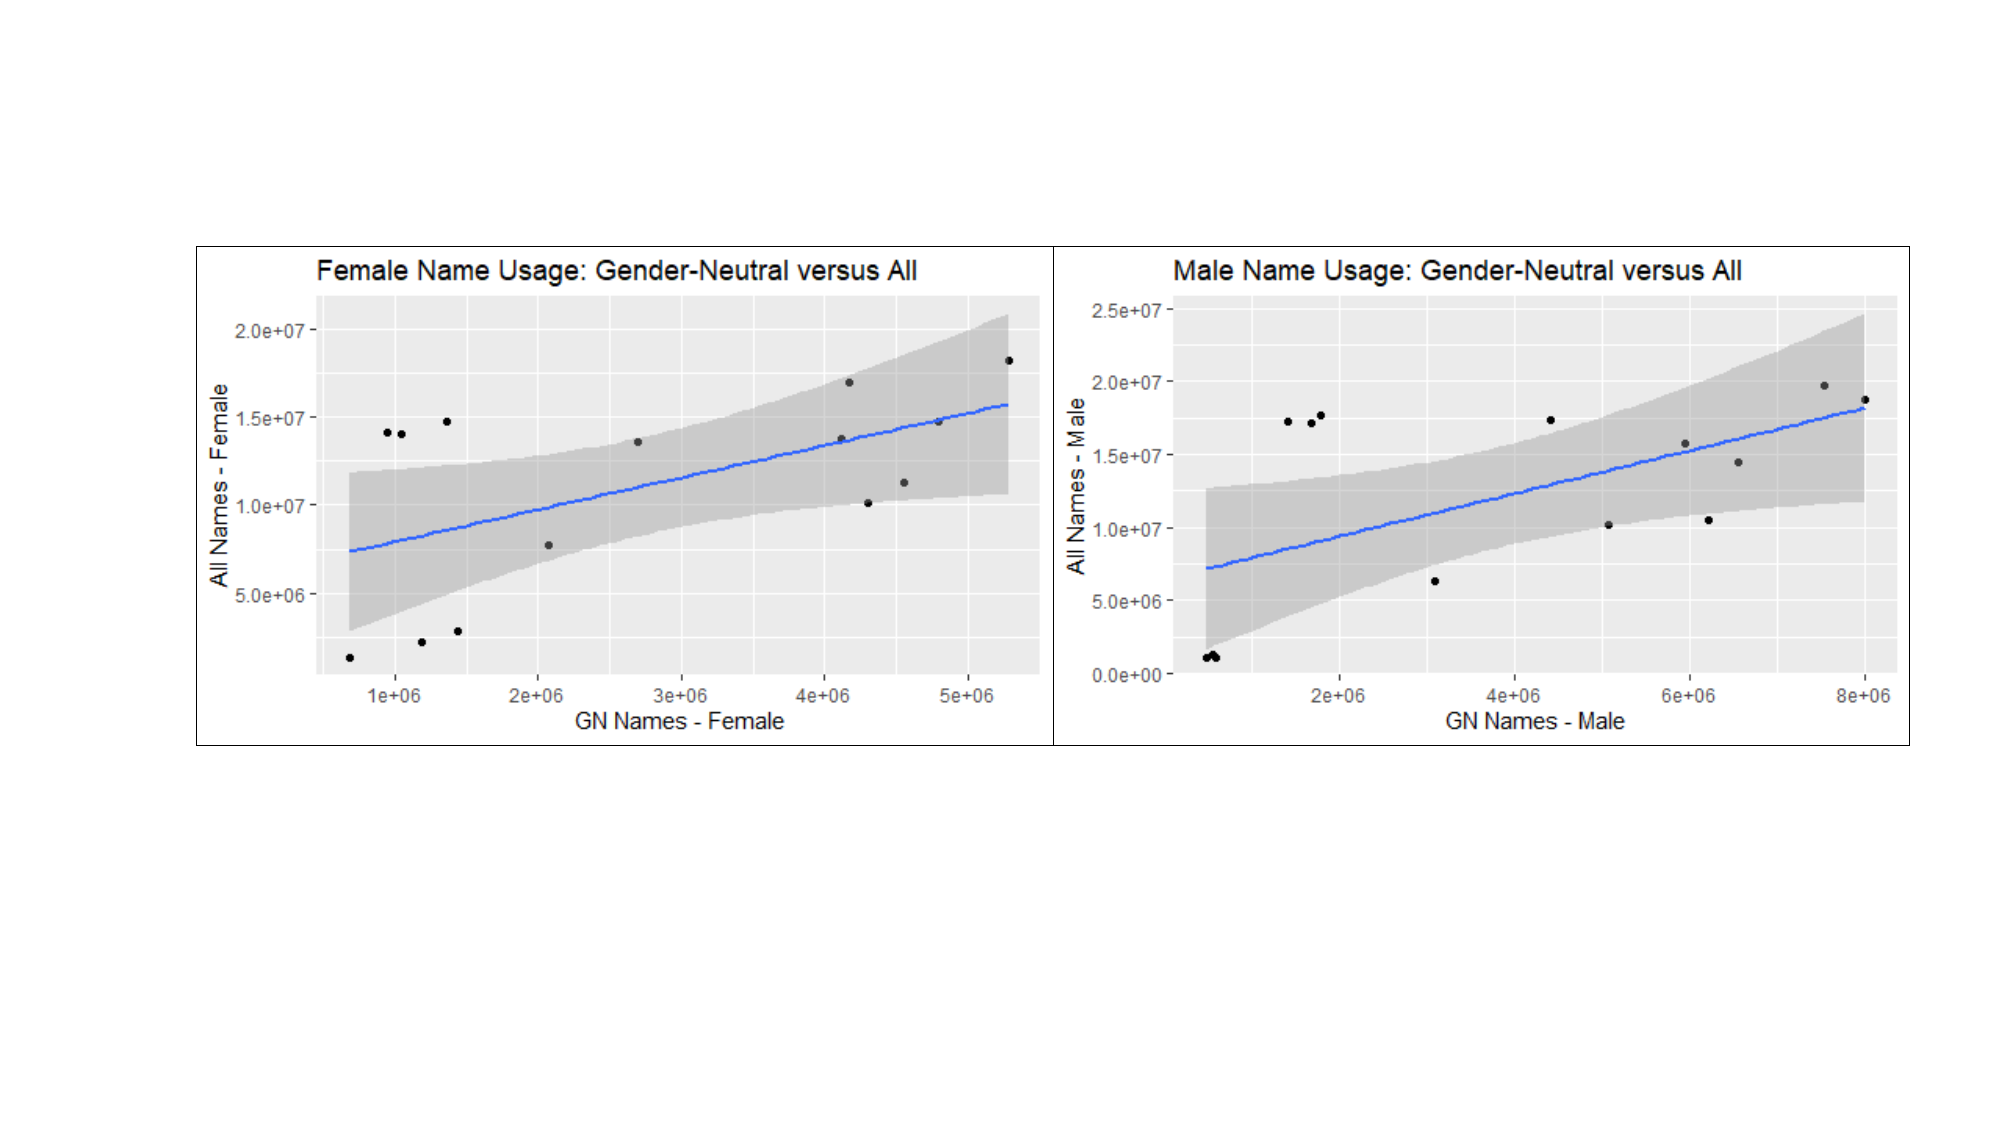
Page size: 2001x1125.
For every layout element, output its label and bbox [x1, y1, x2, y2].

picture [196, 246, 1910, 746]
